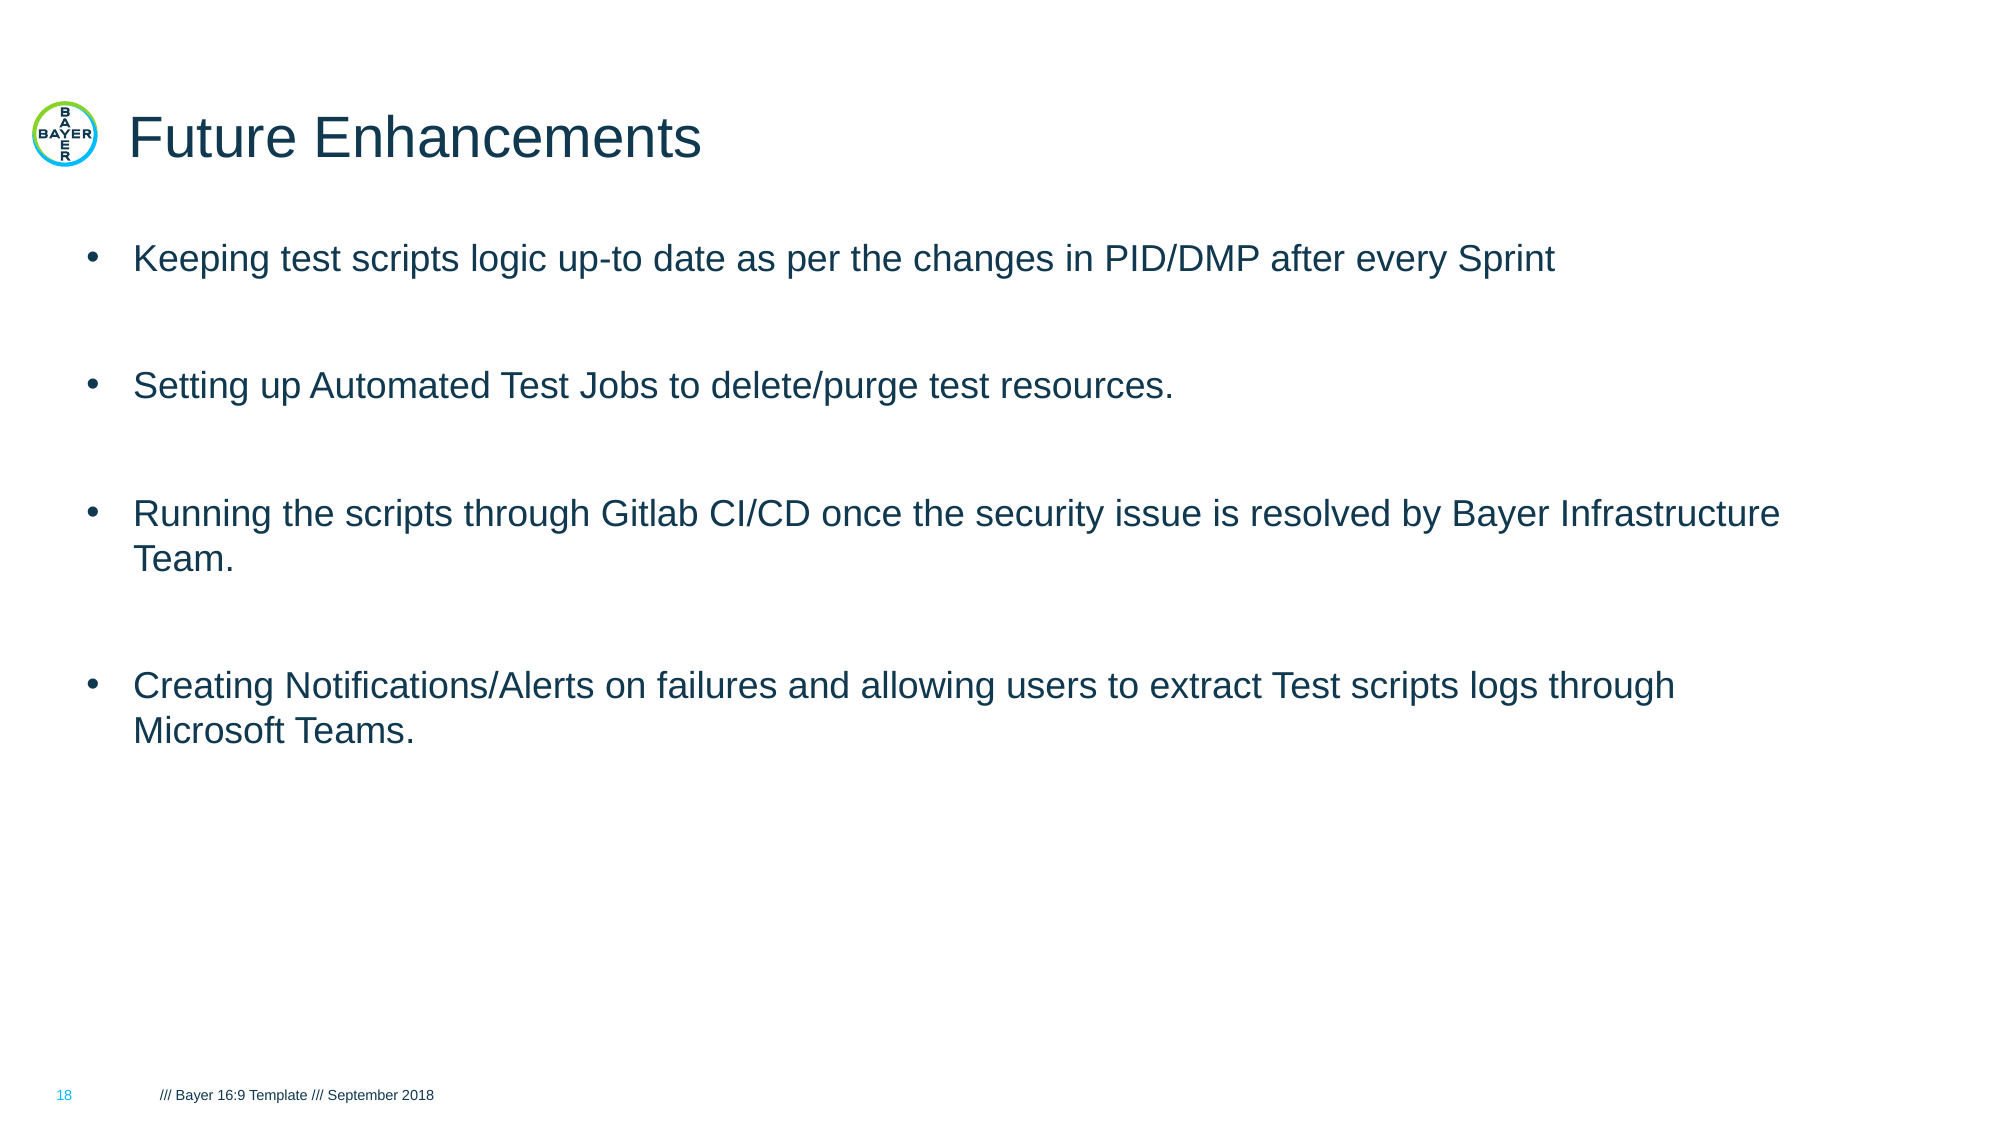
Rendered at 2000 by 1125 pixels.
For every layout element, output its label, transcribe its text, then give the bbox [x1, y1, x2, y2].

title Future Enhancements [96, 27, 1868, 170]
footer /// Bayer 16:9 Template /// September 2018 [159, 1085, 1578, 1104]
picture [64, 105, 82, 112]
list Keeping test scripts logic up-to date as per the changes in PID/DMP after every Sprint Setting up Automated Test Jobs to delete/purge test resources. Running the scripts through Gitlab CI/CD once the security issue is resolved by Bayer Infrastructure Team. Creating Notifications/Alerts on failures and allowing users to extract Test scripts logs through Microsoft Teams. [86, 233, 1825, 1046]
slide_number 18 [32, 1085, 97, 1104]
